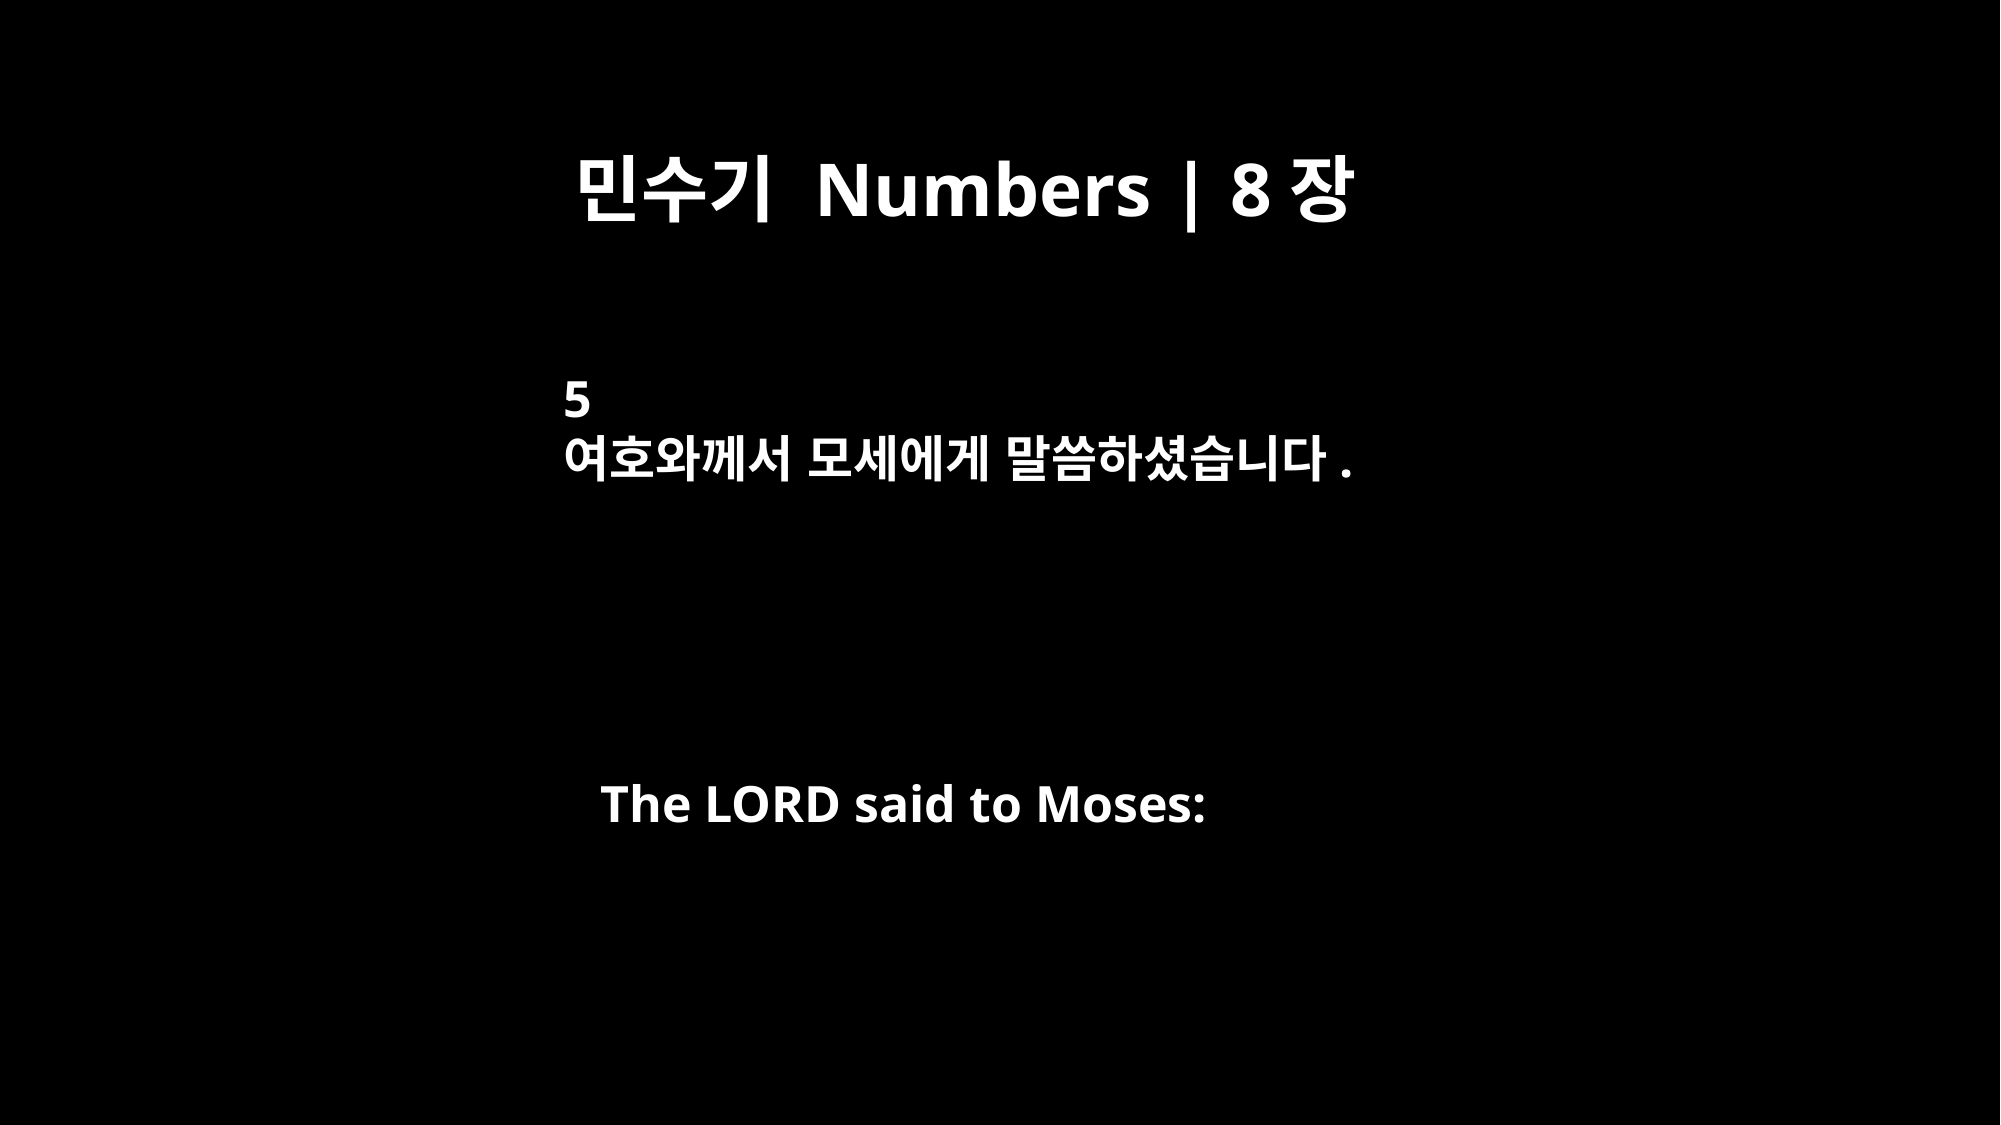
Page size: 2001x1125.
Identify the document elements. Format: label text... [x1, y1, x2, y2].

text_box The LORD said to Moses: [585, 764, 1222, 840]
text_box 5 여호와께서 모세에게 말씀하셨습니다. [548, 359, 1369, 495]
text_box 민수기 Numbers | 8장 [559, 136, 1373, 239]
